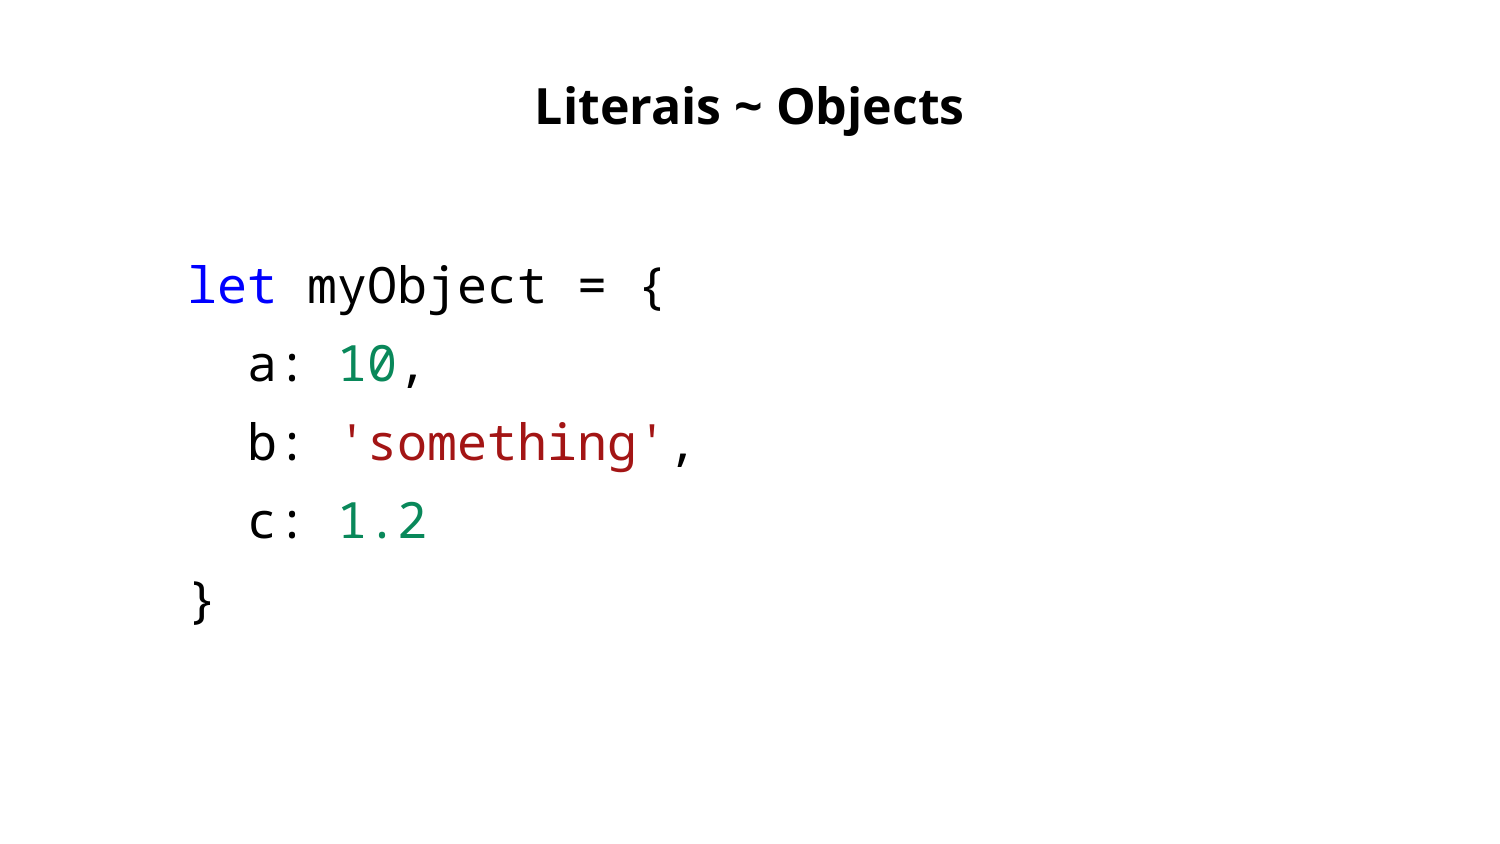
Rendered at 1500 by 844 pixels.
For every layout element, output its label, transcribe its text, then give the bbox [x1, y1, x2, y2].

text_box let myObject = { a: 10, b: 'something', c: 1.2 } [172, 219, 1337, 799]
text_box Literais ~ Objects [0, 1, 1500, 208]
